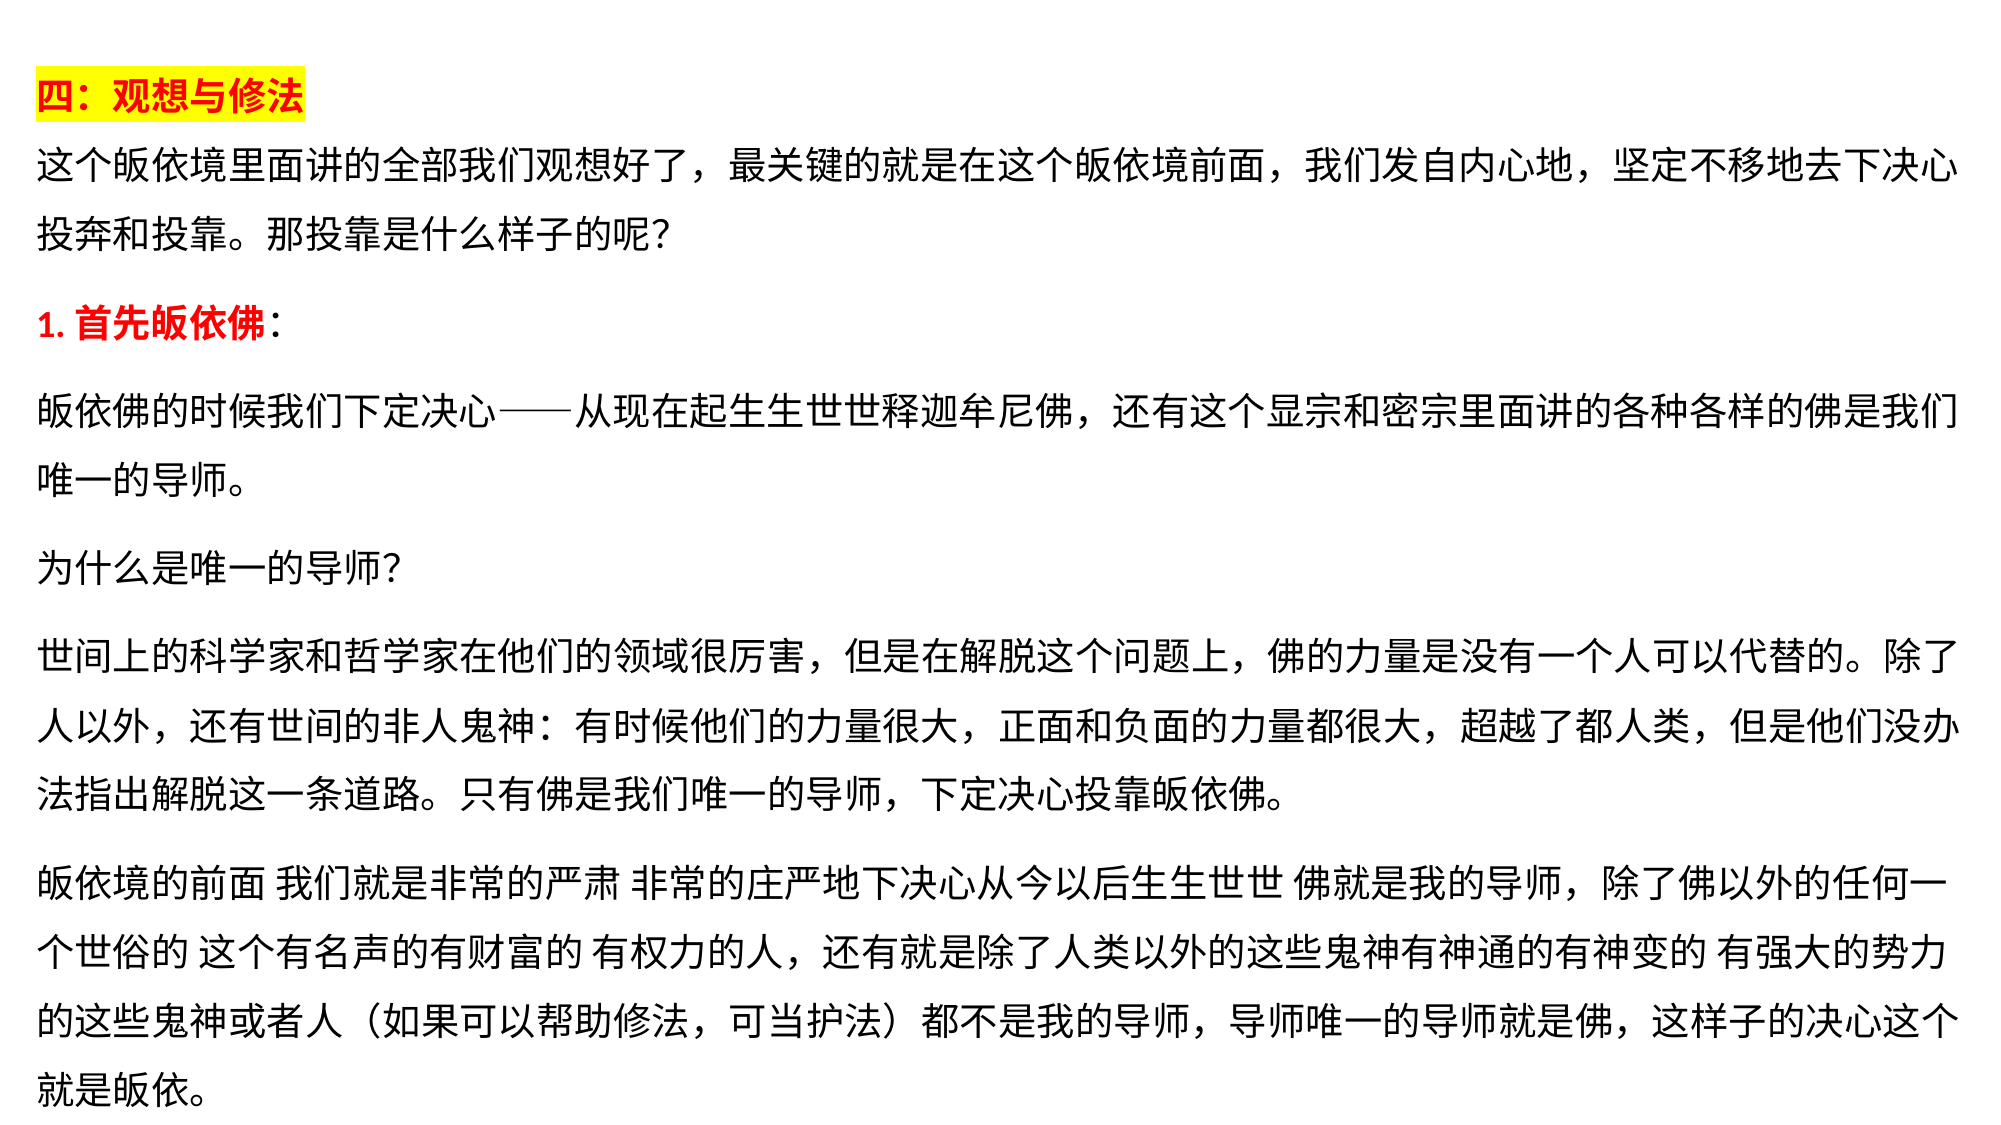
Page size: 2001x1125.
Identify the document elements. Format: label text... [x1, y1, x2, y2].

subtitle 四：观想与修法 这个皈依境里面讲的全部我们观想好了，最关键的就是在这个皈依境前面，我们发自内心地，坚定不移地去下决心投奔和投靠。那投靠是什么样子的呢？ 1.首先皈依佛： 皈依佛的时候我们下定决心——从现在起生生世世释迦牟尼佛，还有这个显宗和密宗里面讲的各种各样的佛是我们唯一的导师。 为什么是唯一的导师？ 世间上的科学家和哲学家在他们的领域很厉害，但是在解脱这个问题上，佛的力量是没有一个人可以代替的。除了人以外，还有世间的非人鬼神：有时候他们的力量很大，正面和负面的力量都很大，超越了都人类，但是他们没办法指出解脱这一条道路。只有佛是我们唯一的导师，下定决心投靠皈依佛。 皈依境的前面 我们就是非常的严肃 非常的庄严地下决心从今以后生生世世 佛就是我的导师，除了佛以外的任何一个世俗的 这个有名声的有财富的 有权力的人，还有就是除了人类以外的这些鬼神有神通的有神变的 有强大的势力的这些鬼神或者人（如果可以帮助修法，可当护法）都不是我的导师，导师唯一的导师就是佛，这样子的决心这个就是皈依。 [21, 41, 1983, 1125]
